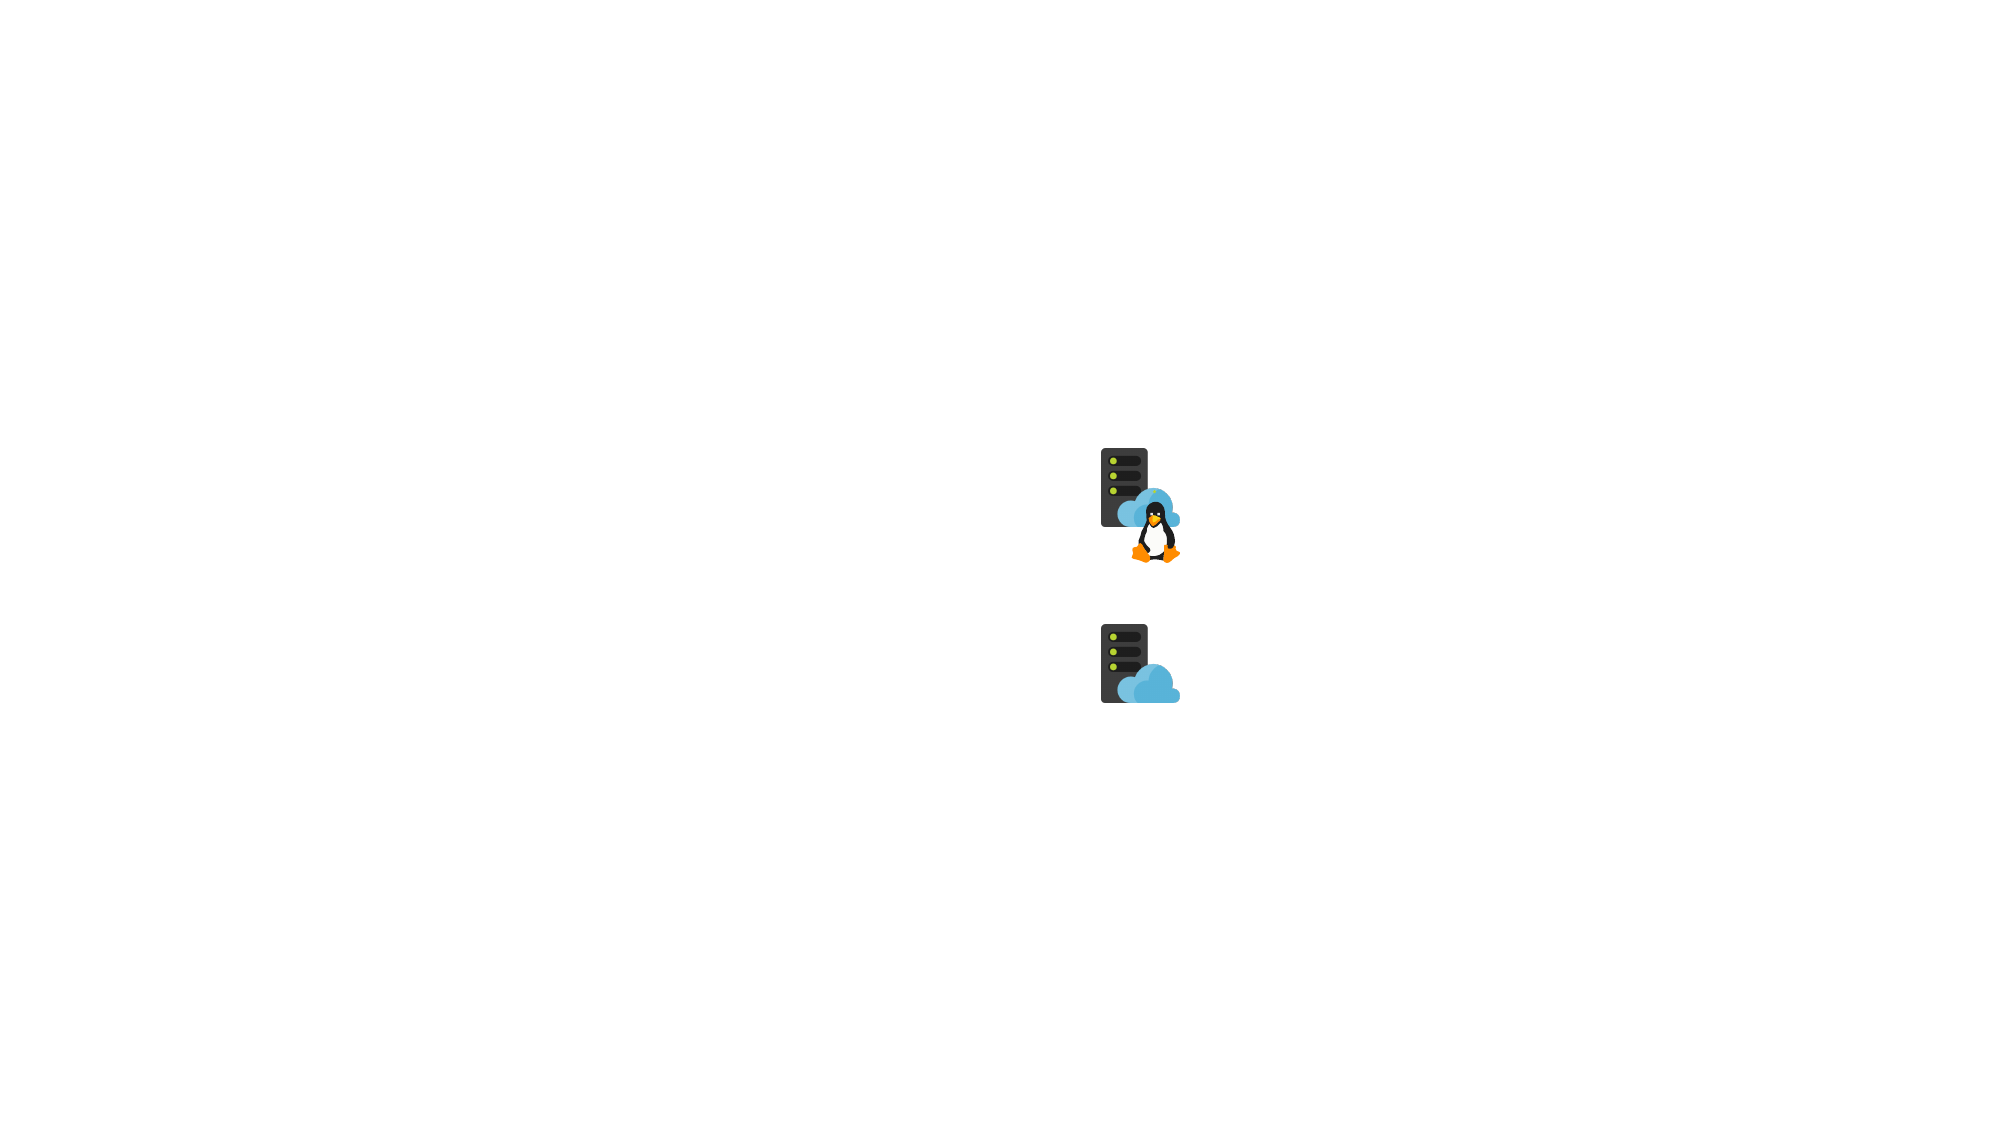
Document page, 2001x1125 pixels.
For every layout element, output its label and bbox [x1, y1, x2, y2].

picture [1101, 624, 1180, 703]
text_box [1101, 448, 1180, 563]
